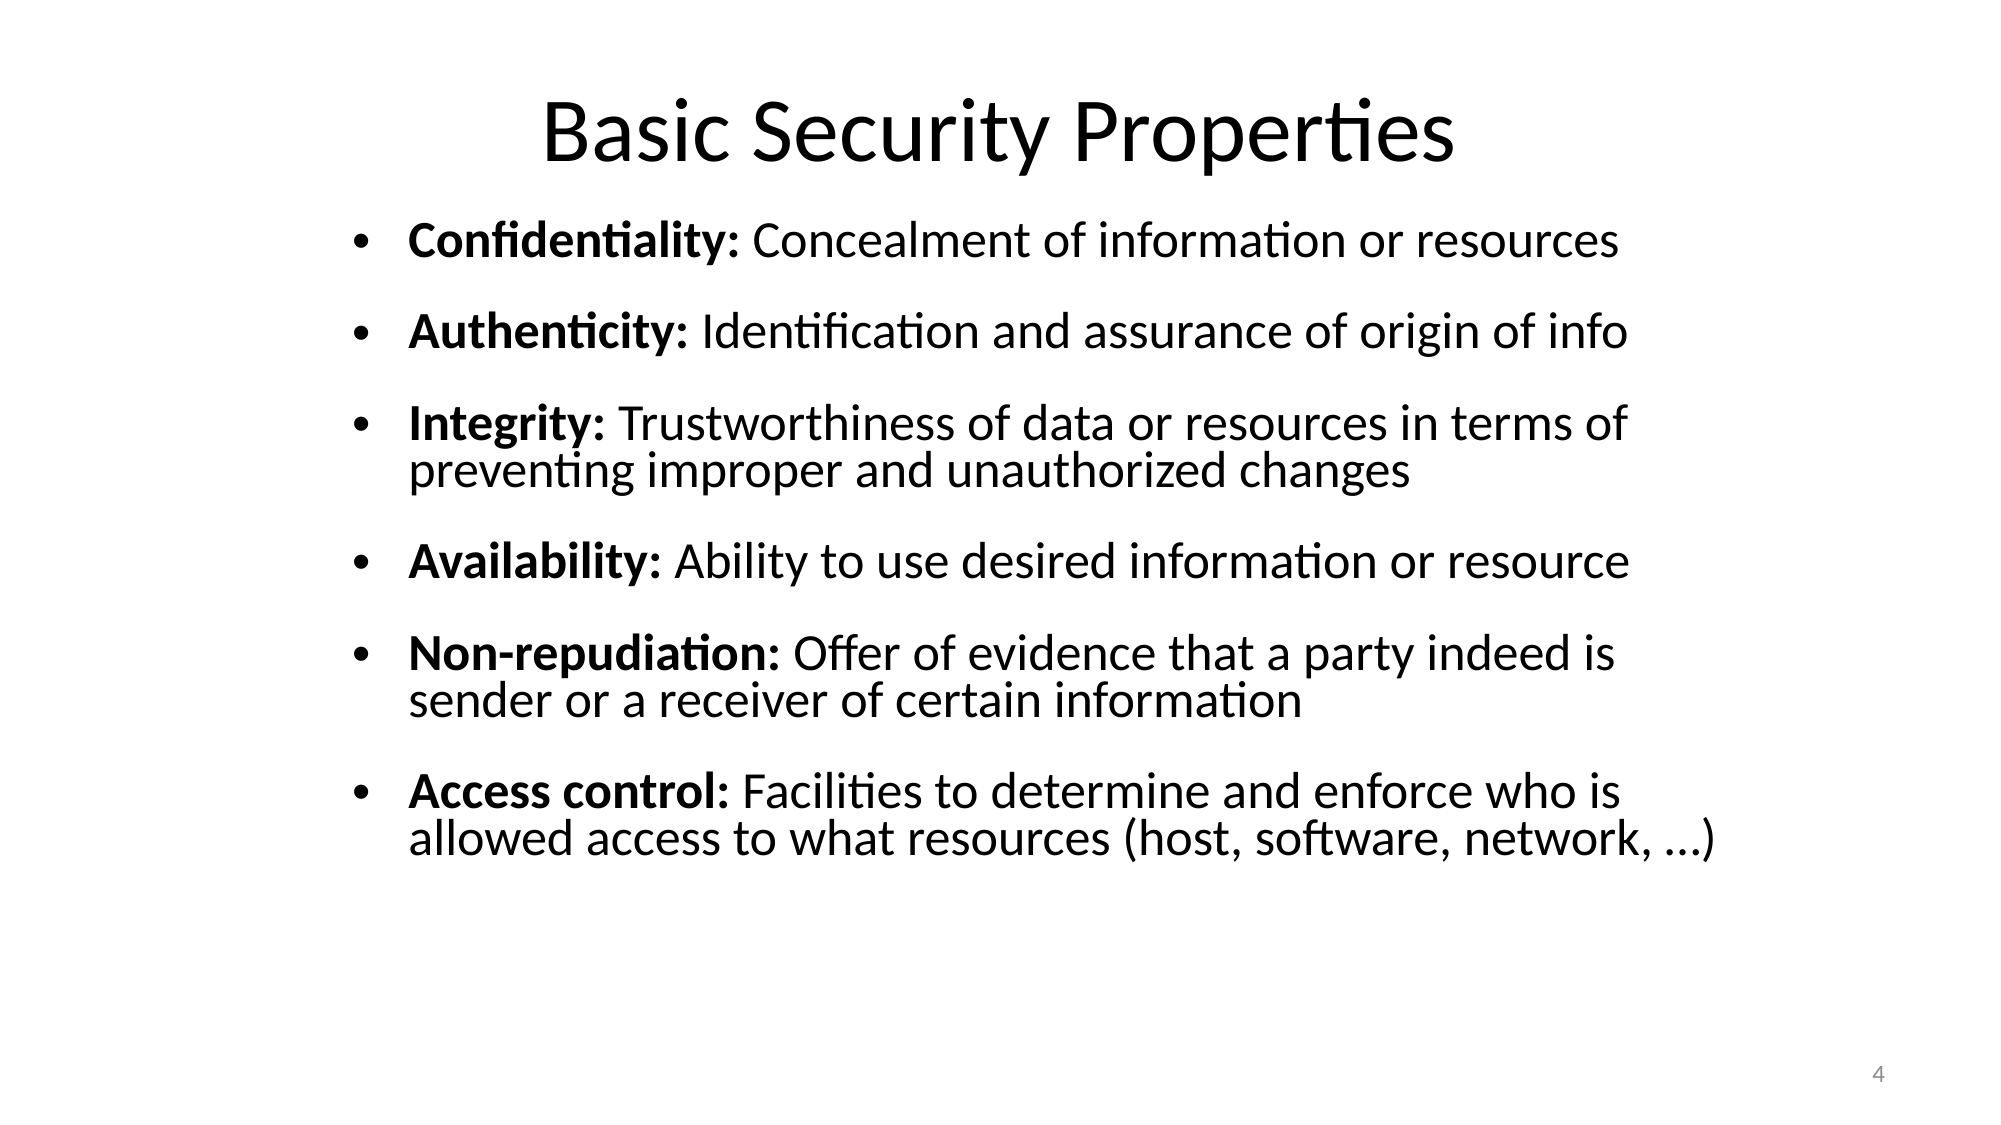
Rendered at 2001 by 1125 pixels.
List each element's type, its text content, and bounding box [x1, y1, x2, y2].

title Basic Security Properties [99, 45, 1900, 233]
slide_number 4 [1433, 1042, 1900, 1103]
list Confidentiality: Concealment of information or resources Authenticity: Identification and assurance of origin of info Integrity: Trustworthiness of data or resources in terms of preventing improper and unauthorized changes Availability: Ability to use desired information or resource Non-repudiation: Offer of evidence that a party indeed is sender or a receiver of certain information Access control: Facilities to determine and enforce who is allowed access to what resources (host, software, network, …) [336, 212, 1762, 1088]
